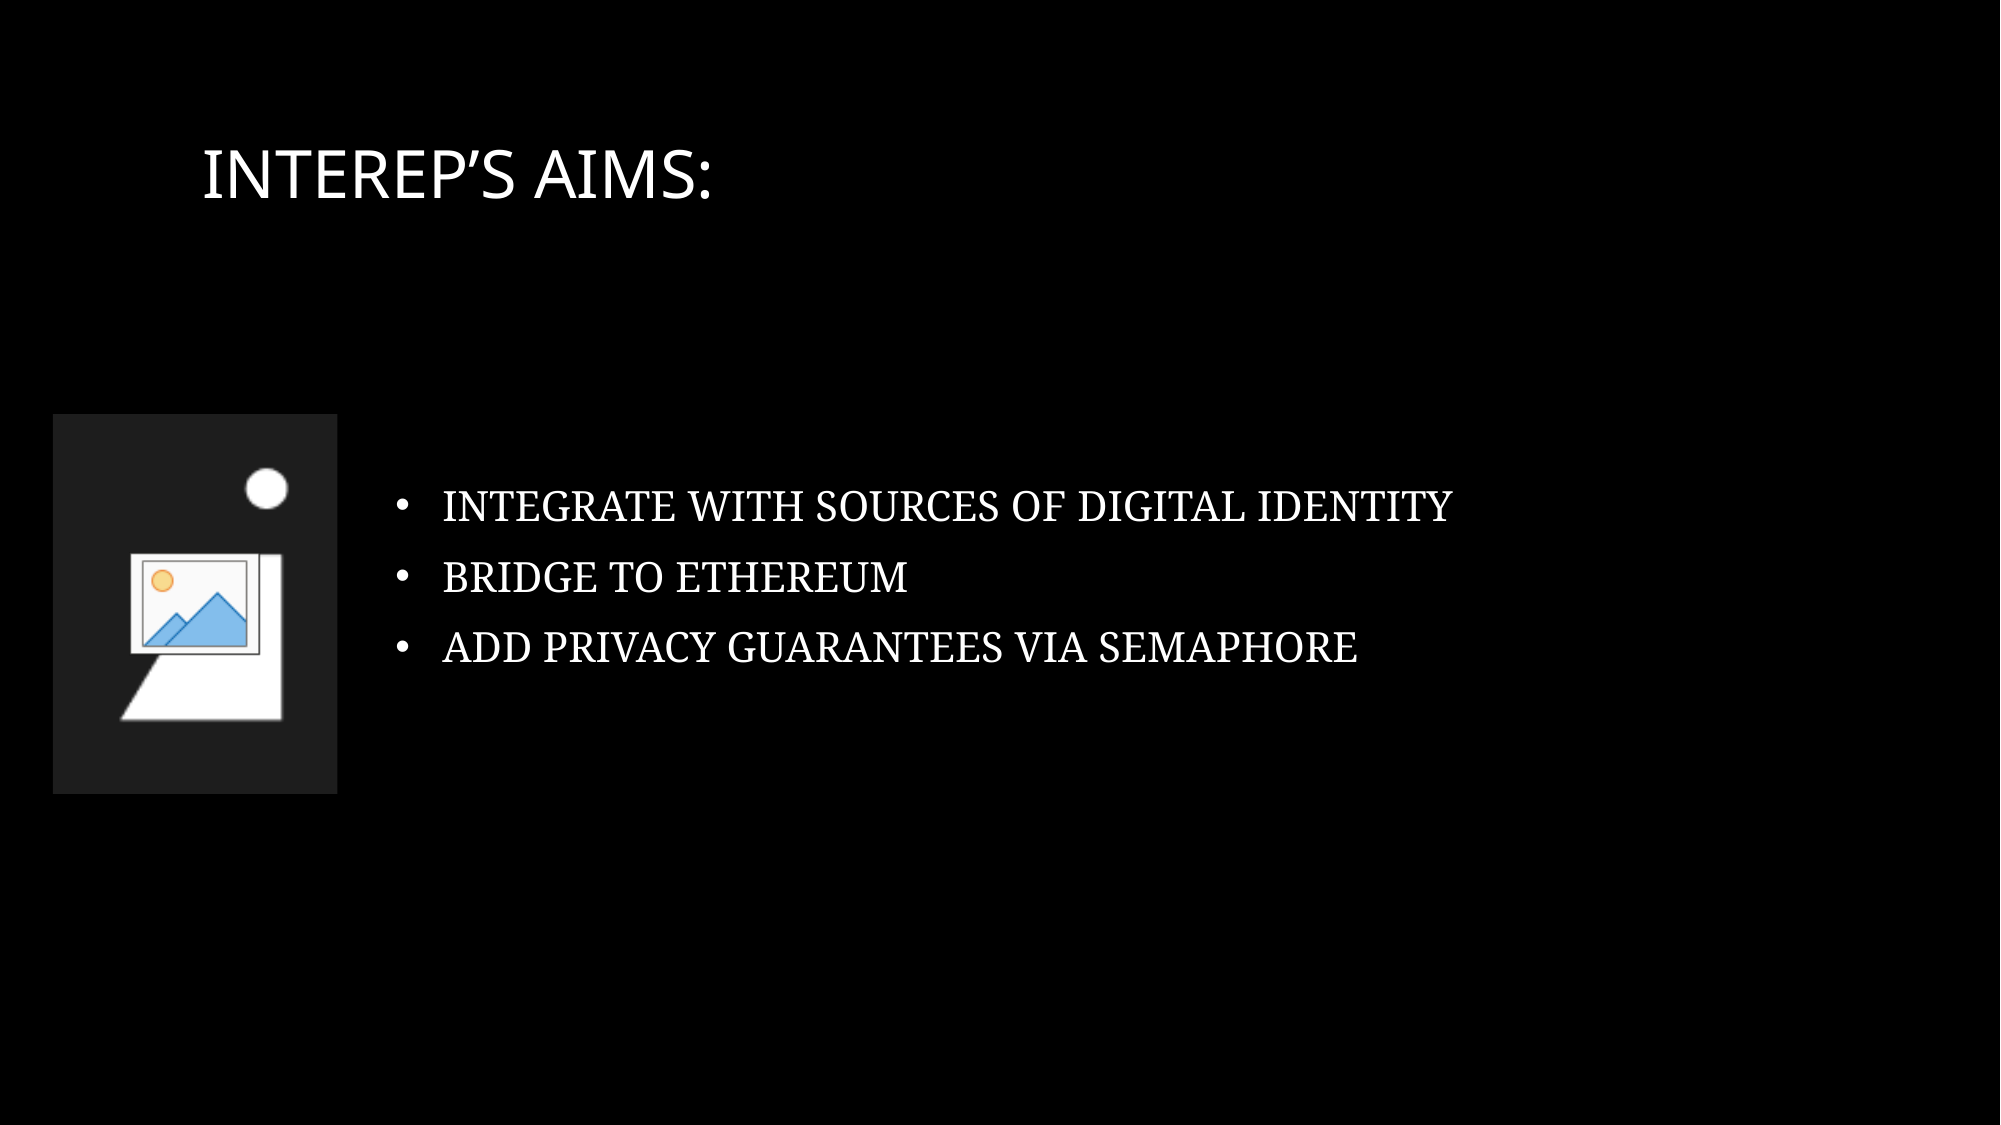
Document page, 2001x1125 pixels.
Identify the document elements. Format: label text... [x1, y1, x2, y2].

picture [52, 414, 338, 795]
list Integrate with sources of digital identity Bridge to Ethereum Add privacy guarantees via Semaphore [380, 282, 1816, 940]
title Interep’s aims: [187, 99, 1813, 244]
